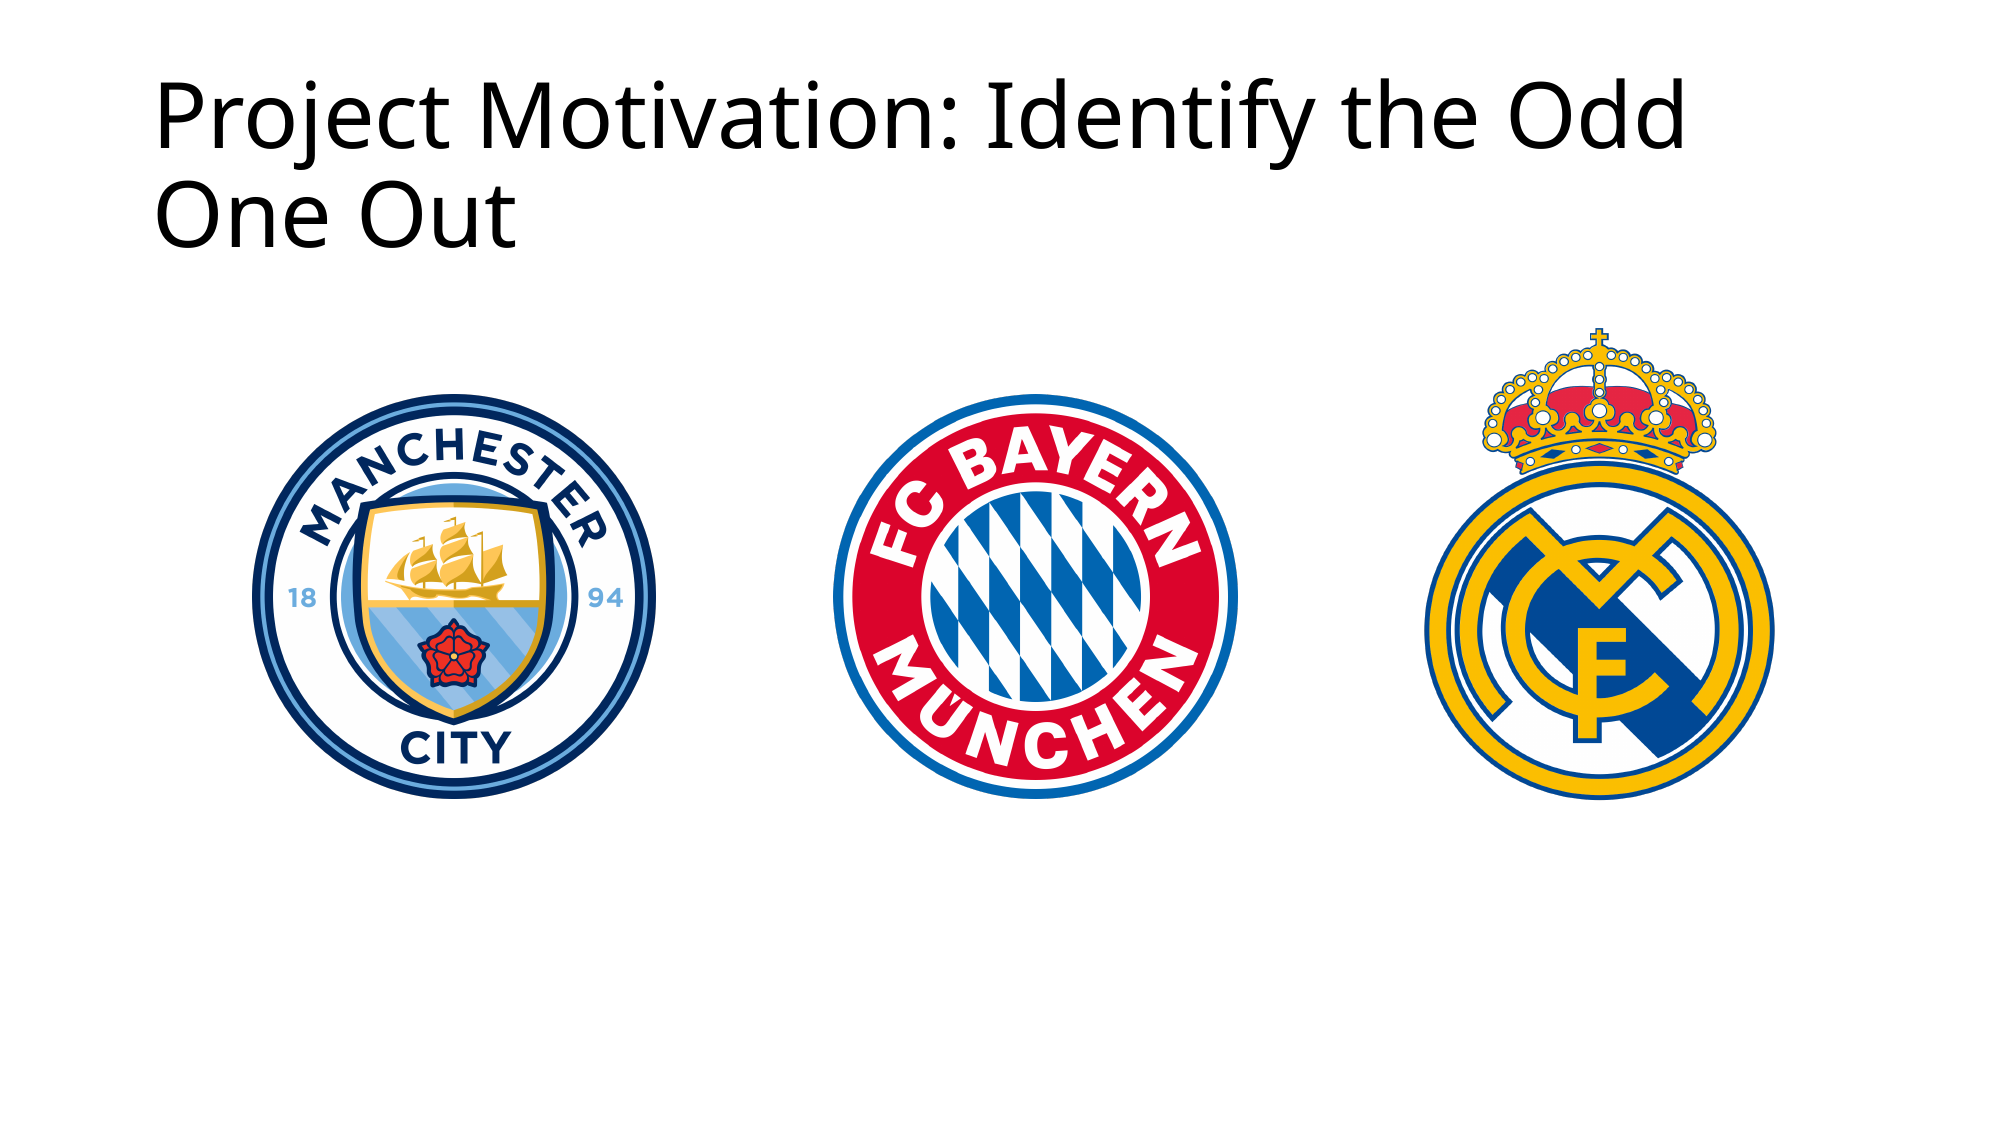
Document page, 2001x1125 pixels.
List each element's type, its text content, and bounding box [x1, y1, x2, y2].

picture [1415, 317, 1782, 808]
picture [252, 394, 656, 799]
picture [833, 394, 1238, 799]
title Project Motivation: Identify the Odd One Out [137, 59, 1863, 278]
